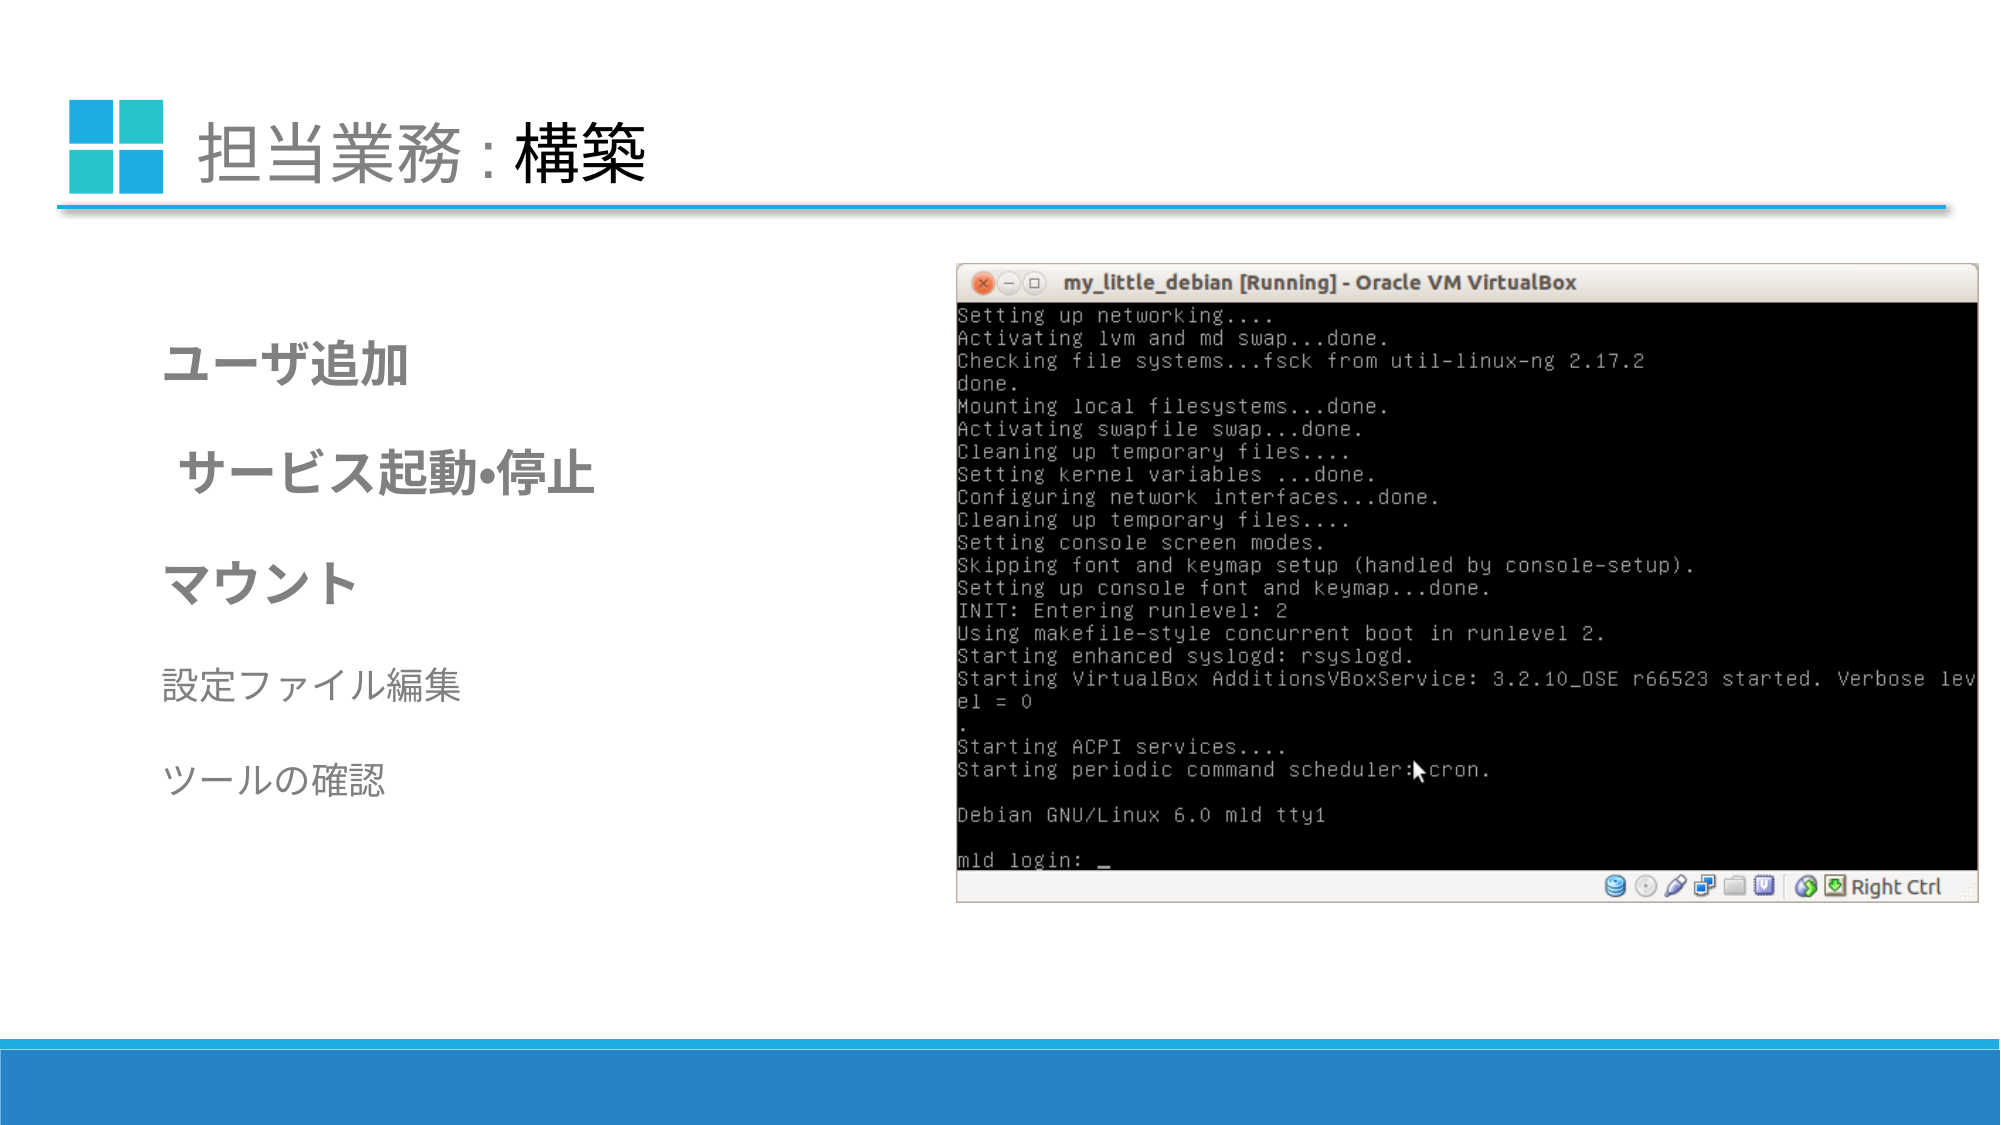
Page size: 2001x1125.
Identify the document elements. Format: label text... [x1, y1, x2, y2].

text_box 設定ファイル編集 [146, 654, 477, 715]
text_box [68, 99, 164, 195]
text_box サービス起動・停止 [163, 434, 612, 510]
text_box ツールの確認 [146, 749, 402, 810]
text_box 担当業務:構築 [181, 104, 1946, 200]
text_box ユーザ追加 [147, 324, 426, 400]
text_box マウント [146, 544, 377, 620]
picture [956, 263, 1980, 903]
